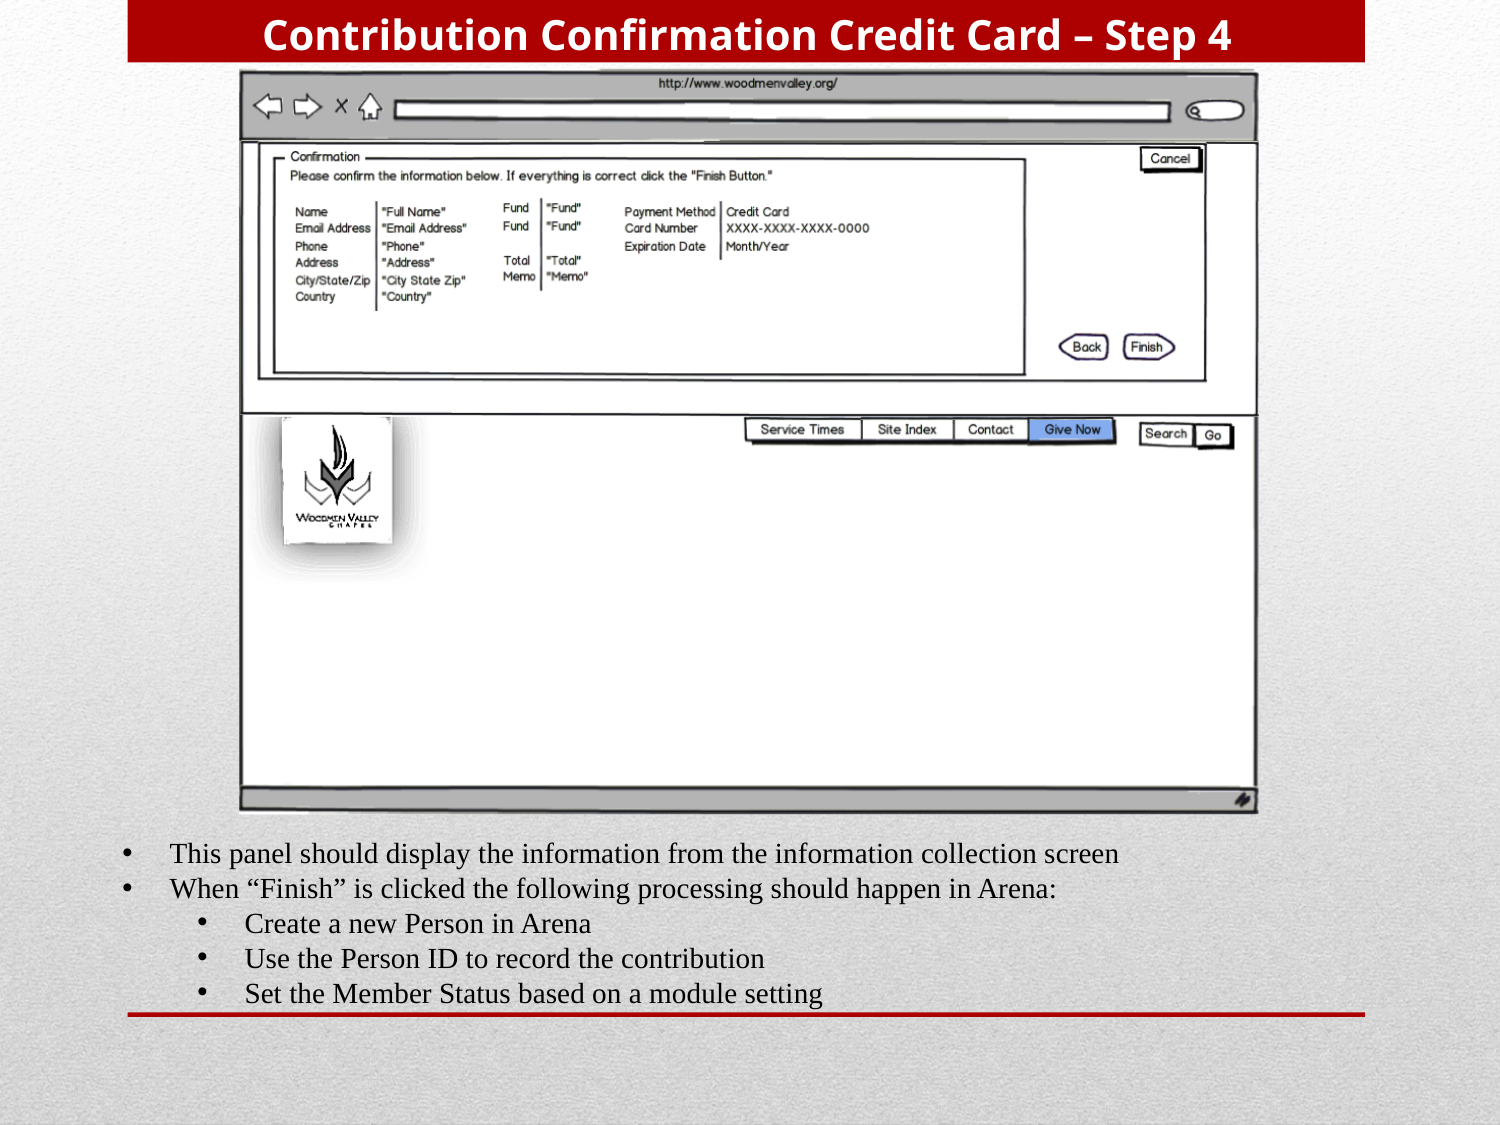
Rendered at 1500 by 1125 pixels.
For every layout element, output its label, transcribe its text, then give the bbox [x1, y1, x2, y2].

text_box This panel should display the information from the information collection screen When “Finish” is clicked the following processing should happen in Arena: Create a new Person in Arena Use the Person ID to record the contribution Set the Member Status based on a module setting [107, 827, 1343, 1017]
picture [232, 42, 1266, 841]
text_box Contribution Confirmation Credit Card – Step 4 [125, 1, 1369, 66]
